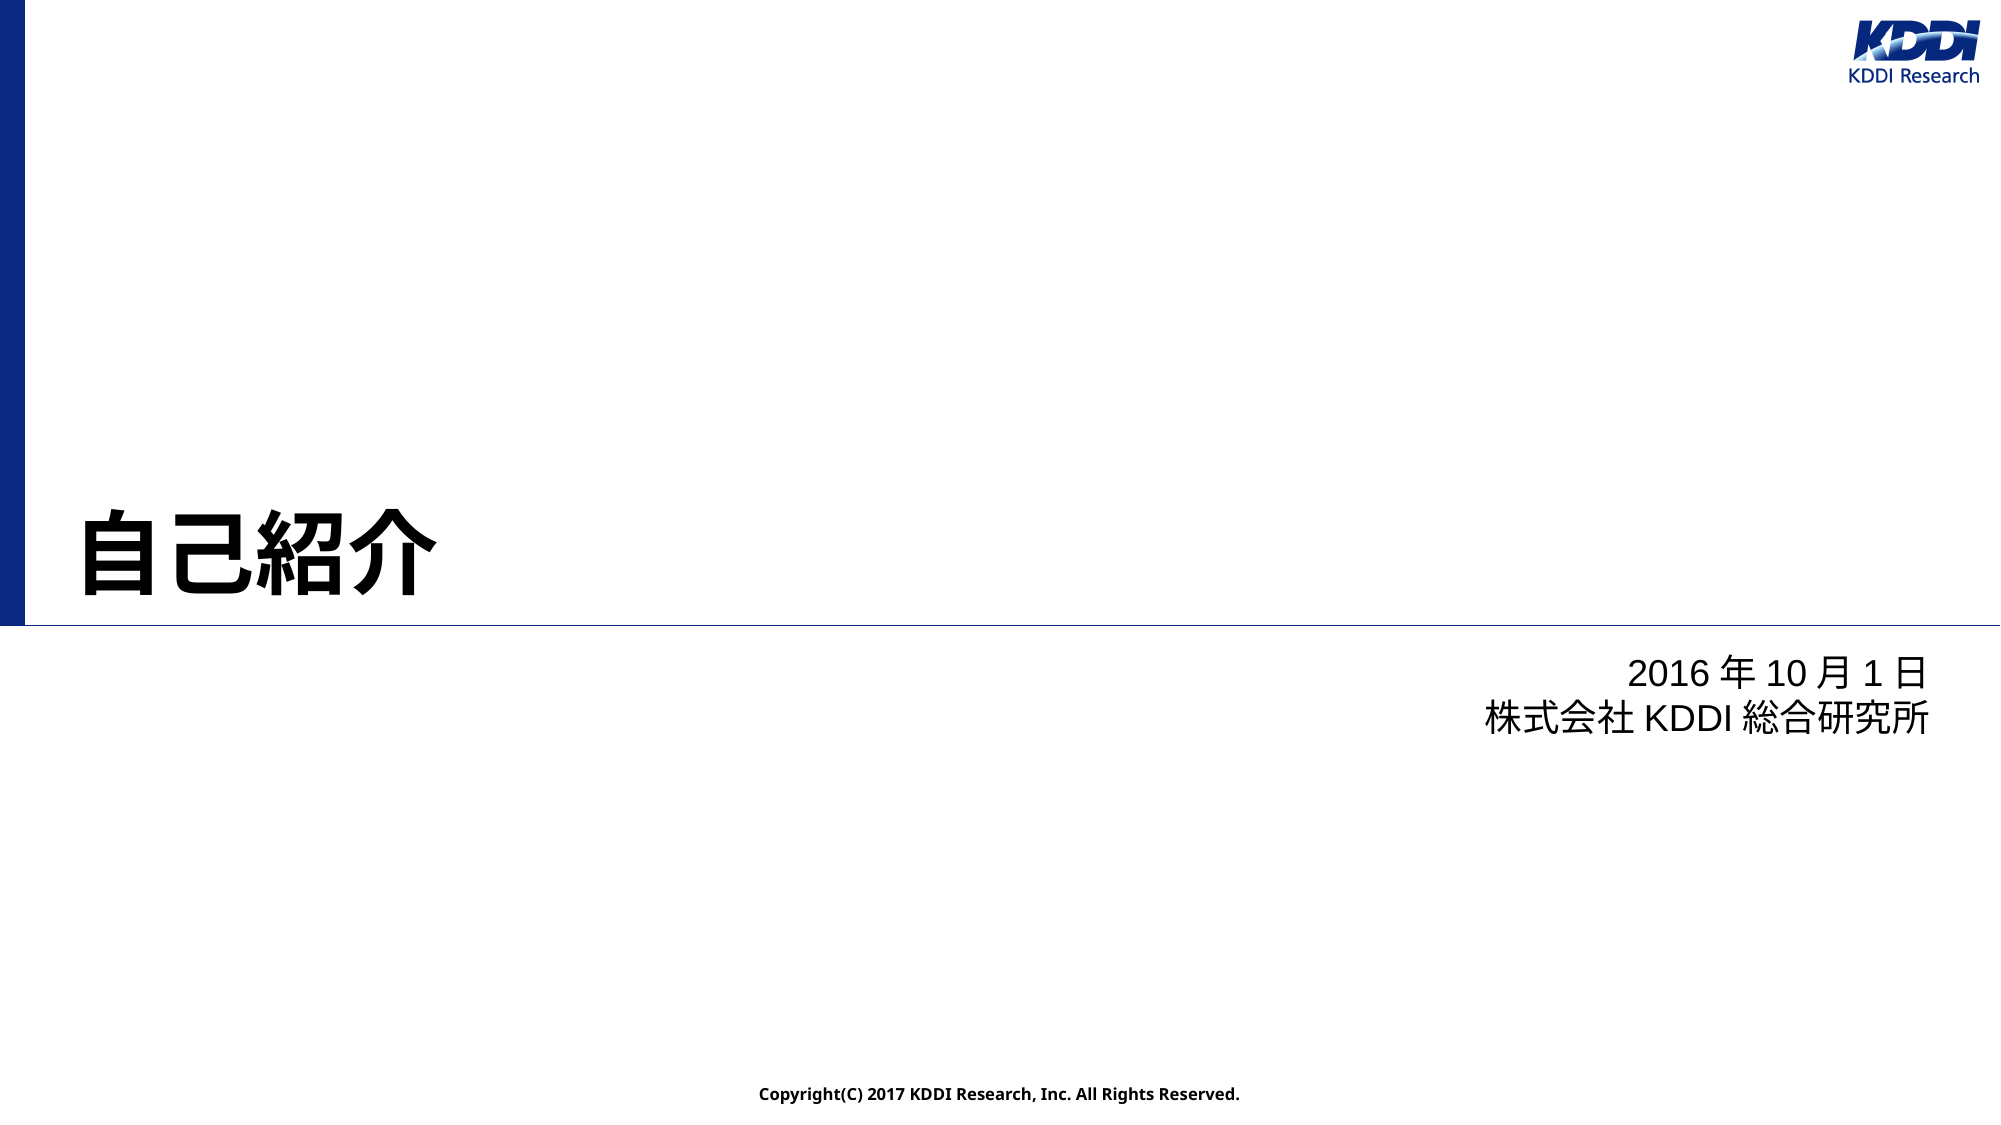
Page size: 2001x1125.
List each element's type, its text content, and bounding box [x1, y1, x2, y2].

picture [1829, 0, 2000, 103]
text_box 2016年10月1日 株式会社KDDI総合研究所 [1431, 641, 1945, 759]
title 自己紹介 [57, 374, 1944, 616]
